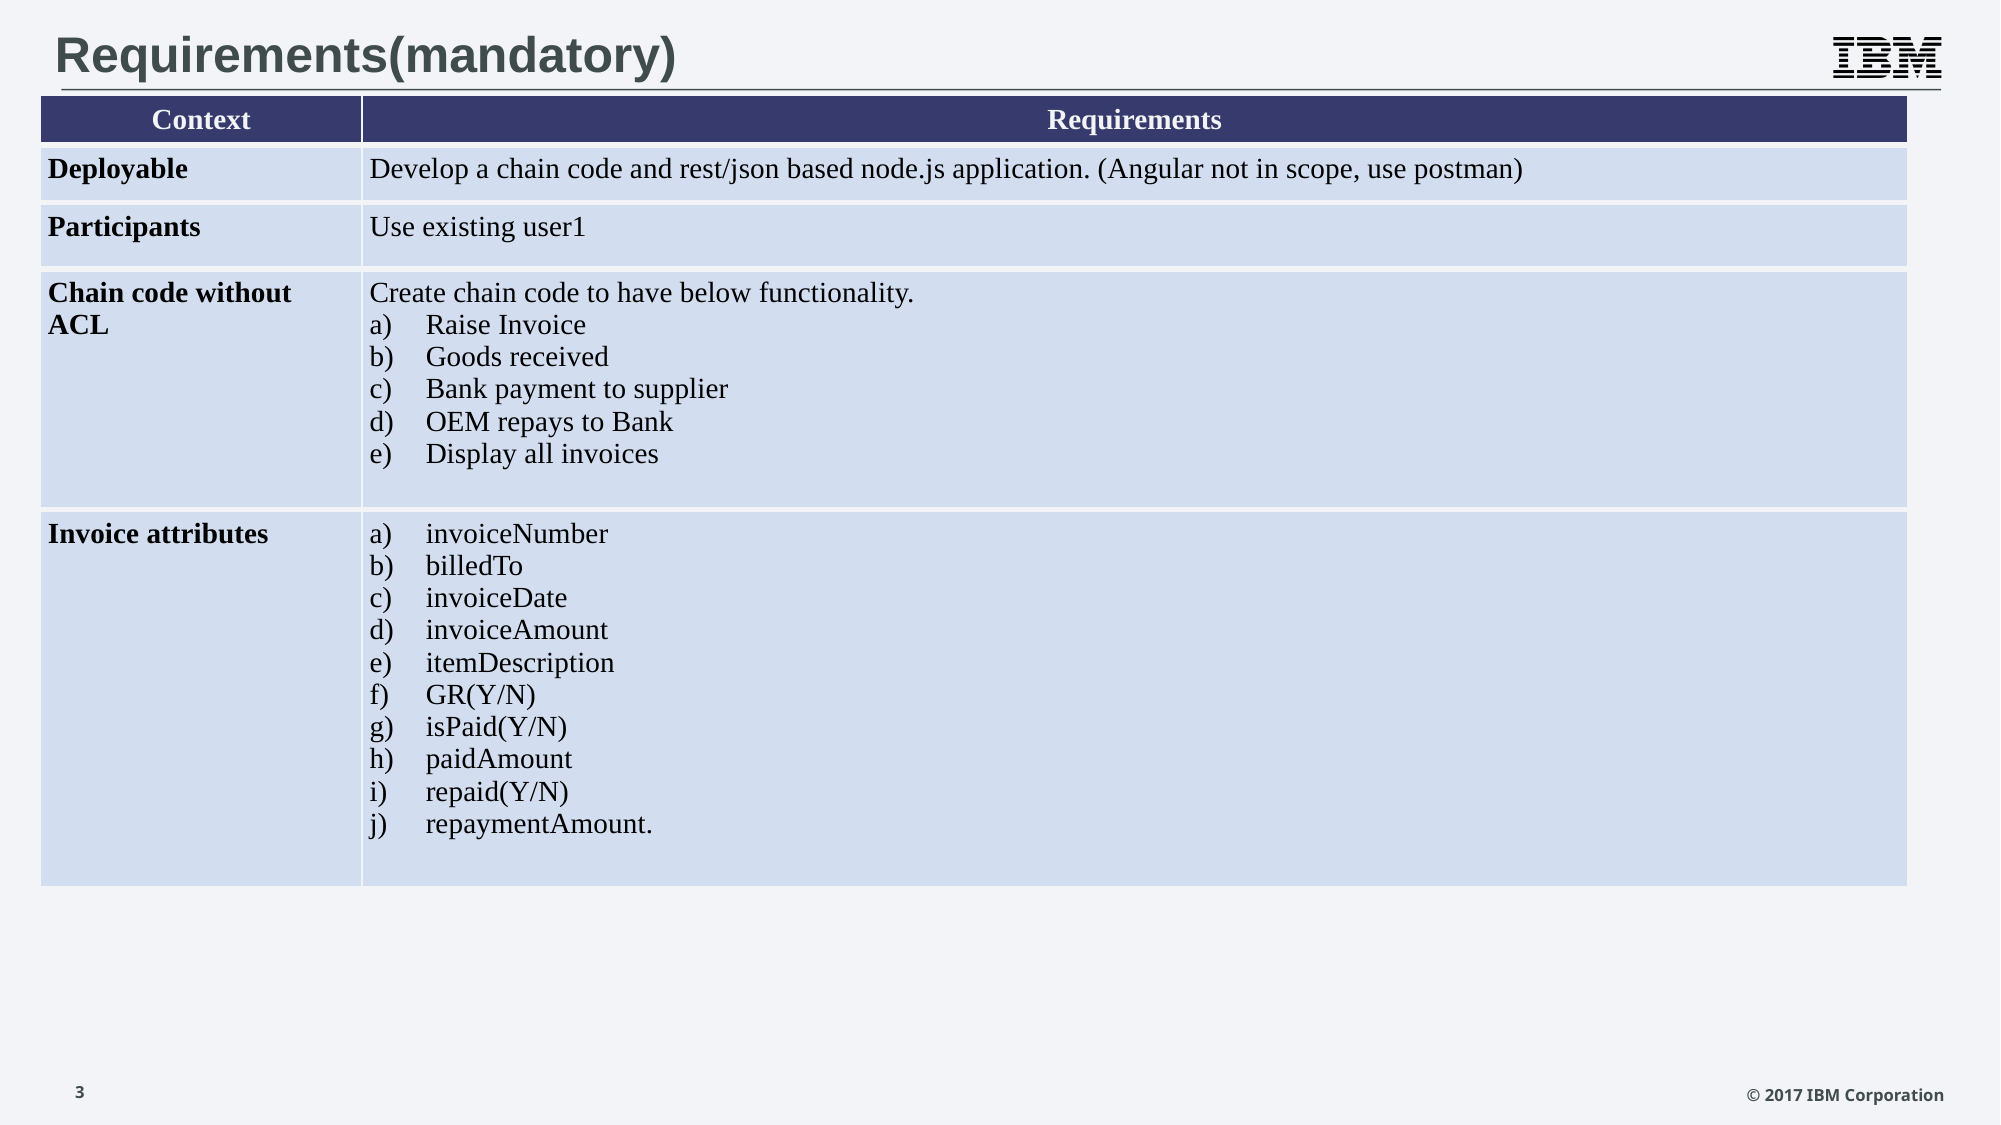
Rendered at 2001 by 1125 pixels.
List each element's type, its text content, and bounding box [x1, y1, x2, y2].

picture [1833, 37, 1944, 78]
table_cell Participants [41, 205, 361, 266]
table_cell Invoice attributes [41, 512, 361, 886]
table_cell Create chain code to have below functionality. Raise Invoice Goods received Bank payment to supplier OEM repays to Bank Display all invoices [363, 272, 1907, 507]
table_cell Deployable [41, 148, 361, 200]
table_cell Chain code without ACL [41, 272, 361, 507]
table_cell Develop a chain code and rest/json based node.js application. (Angular not in scope, use postman) [363, 148, 1907, 200]
table_header Requirements [1000, 96, 1907, 142]
text_box Requirements(mandatory) [40, 22, 1000, 147]
table_cell Use existing user1 [363, 205, 1907, 266]
table_cell invoiceNumber billedTo invoiceDate invoiceAmount itemDescription GR(Y/N) isPaid(Y/N) paidAmount repaid(Y/N) repaymentAmount. [363, 512, 1907, 886]
